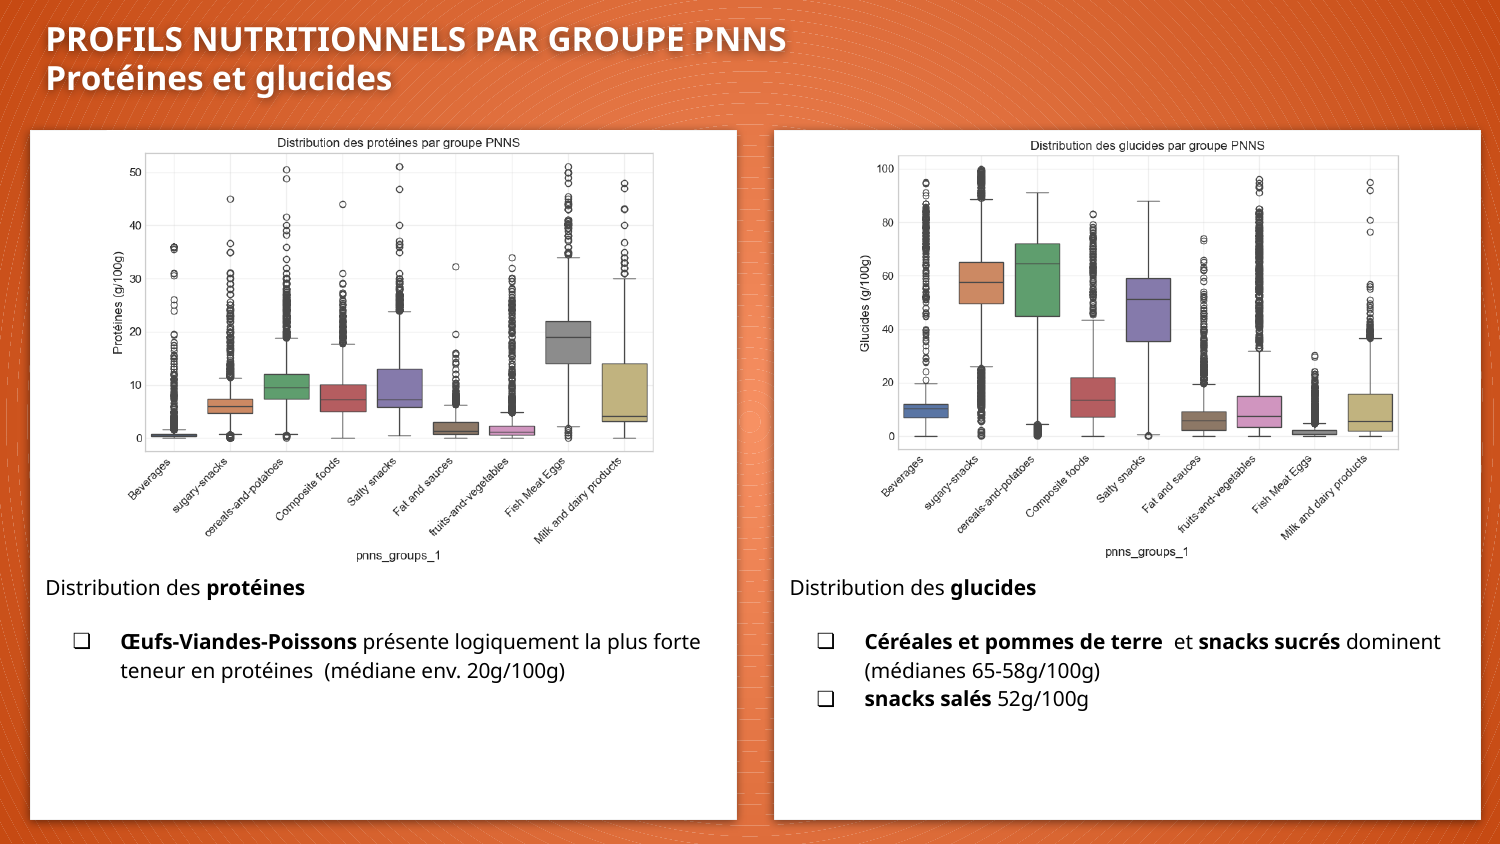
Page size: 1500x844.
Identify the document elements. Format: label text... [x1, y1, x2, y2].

picture [106, 130, 661, 569]
list Distribution des glucides Céréales et pommes de terre et snacks sucrés dominent (médianes 65-58g/100g) snacks salés 52g/100g [774, 130, 1481, 820]
list Distribution des protéines Œufs-Viandes-Poissons présente logiquement la plus forte teneur en protéines (médiane env. 20g/100g) [30, 130, 737, 820]
title PROFILS NUTRITIONNELS PAR GROUPE PNNS Protéines et glucides [30, 2, 1465, 102]
picture [850, 133, 1405, 566]
